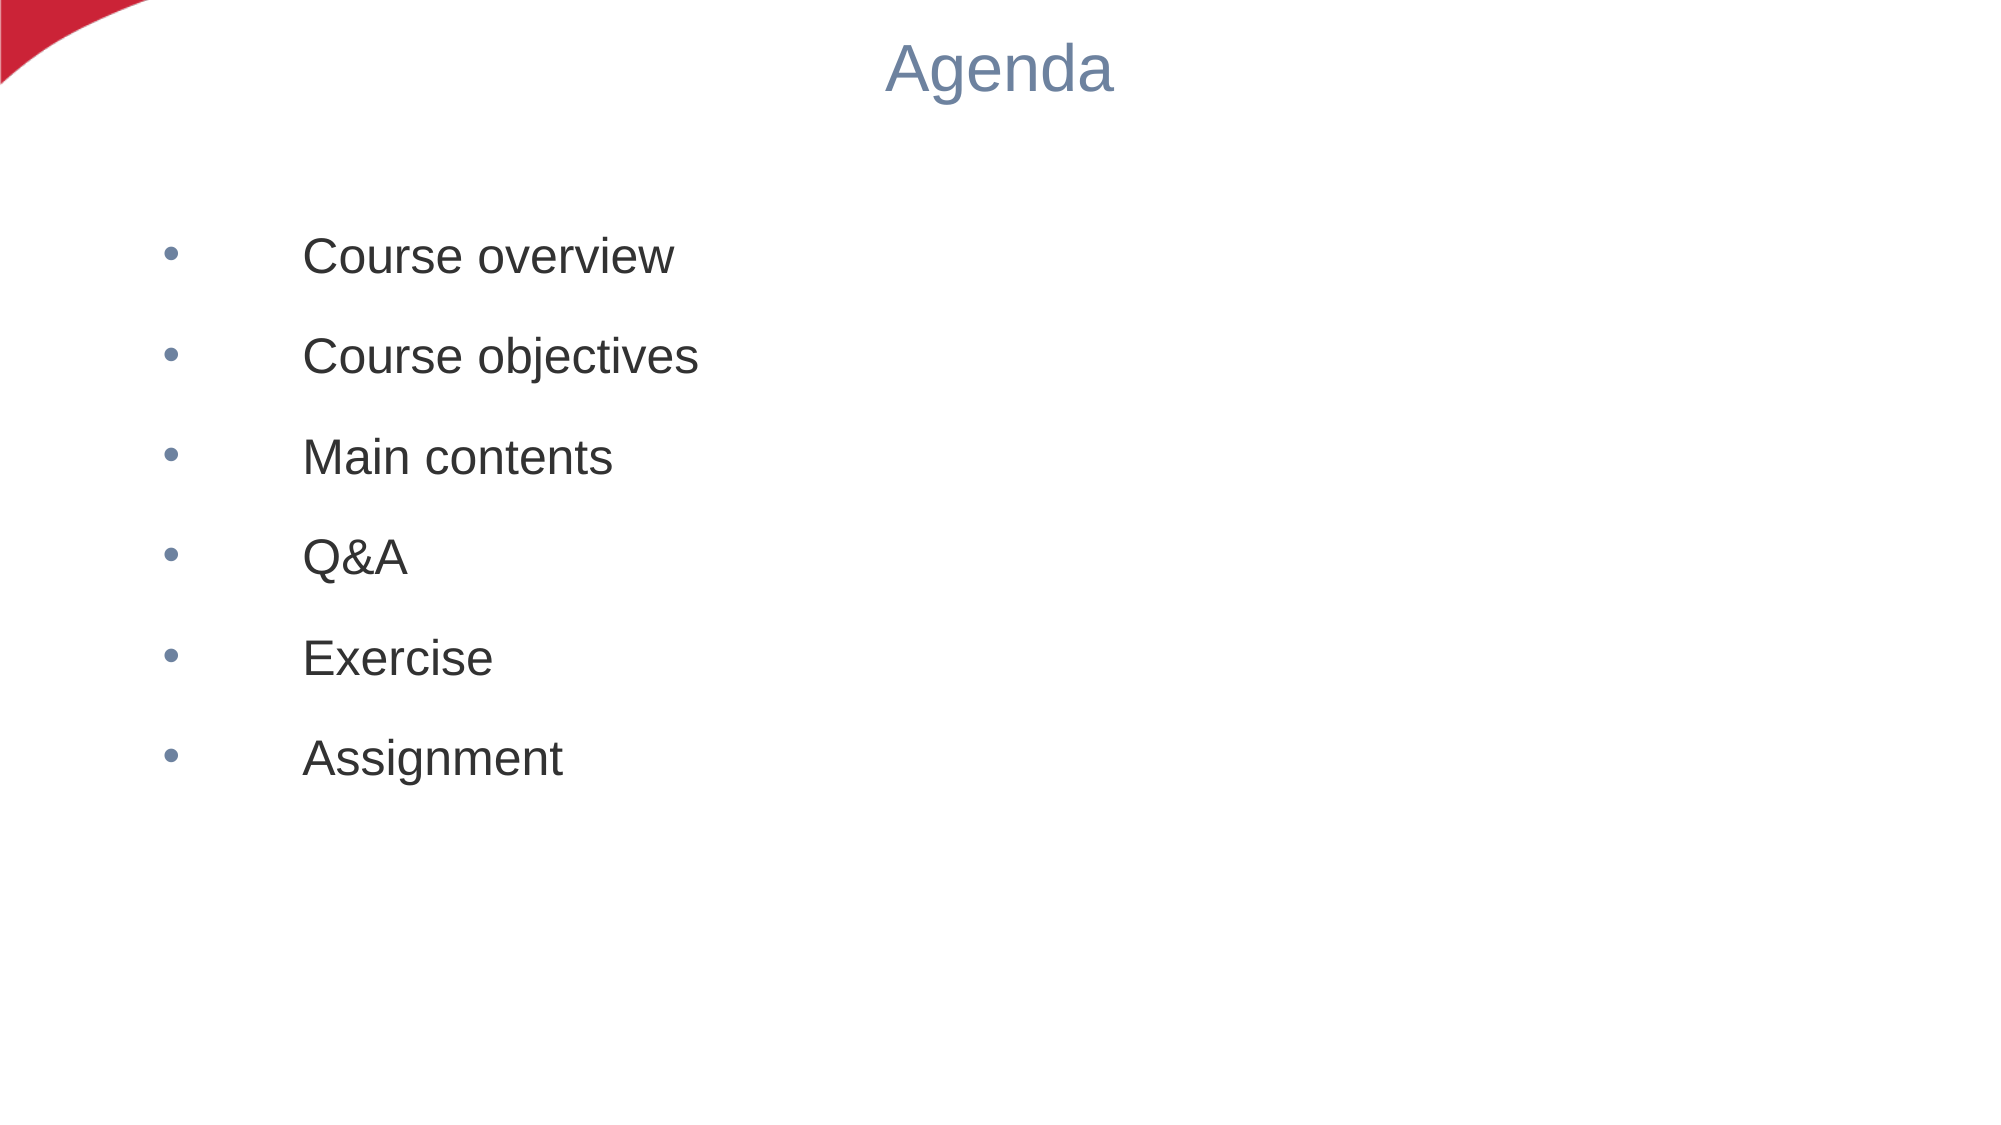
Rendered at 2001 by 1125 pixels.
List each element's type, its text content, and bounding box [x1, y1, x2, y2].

title Agenda [137, 25, 1863, 115]
picture [0, 0, 158, 89]
list Course overview Course objectives Main contents Q&A Exercise Assignment [137, 185, 1863, 1014]
